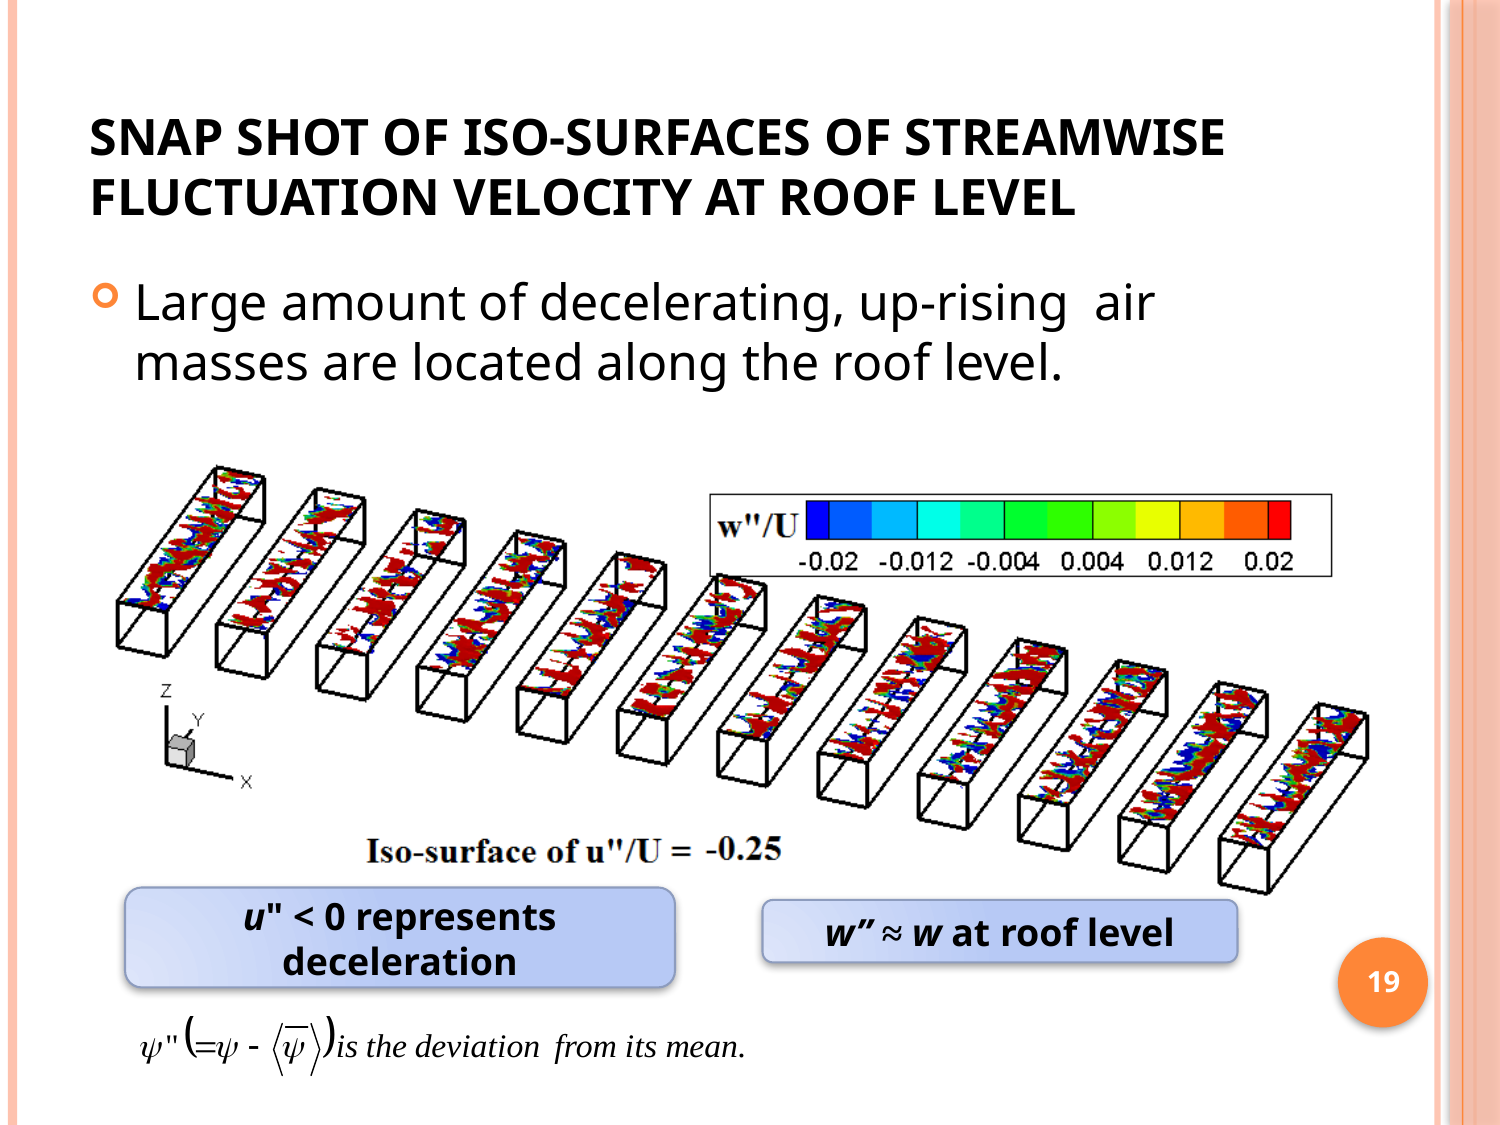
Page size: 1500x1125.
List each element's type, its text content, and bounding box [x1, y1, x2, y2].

list Large amount of decelerating, up-rising air masses are located along the roof level. [75, 262, 1300, 435]
title Snap shot of iso-surfaces of streamwise fluctuation velocity at roof level [75, 45, 1300, 233]
text_box w” ≈ w at roof level [761, 923, 1239, 964]
slide_number 19 [1333, 940, 1434, 1027]
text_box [136, 1015, 751, 1083]
text_box u" < 0 represents deceleration [123, 923, 677, 989]
list Large amount of decelerating, up-rising air masses are located along the roof level. [75, 922, 1300, 1062]
picture [74, 436, 1406, 913]
